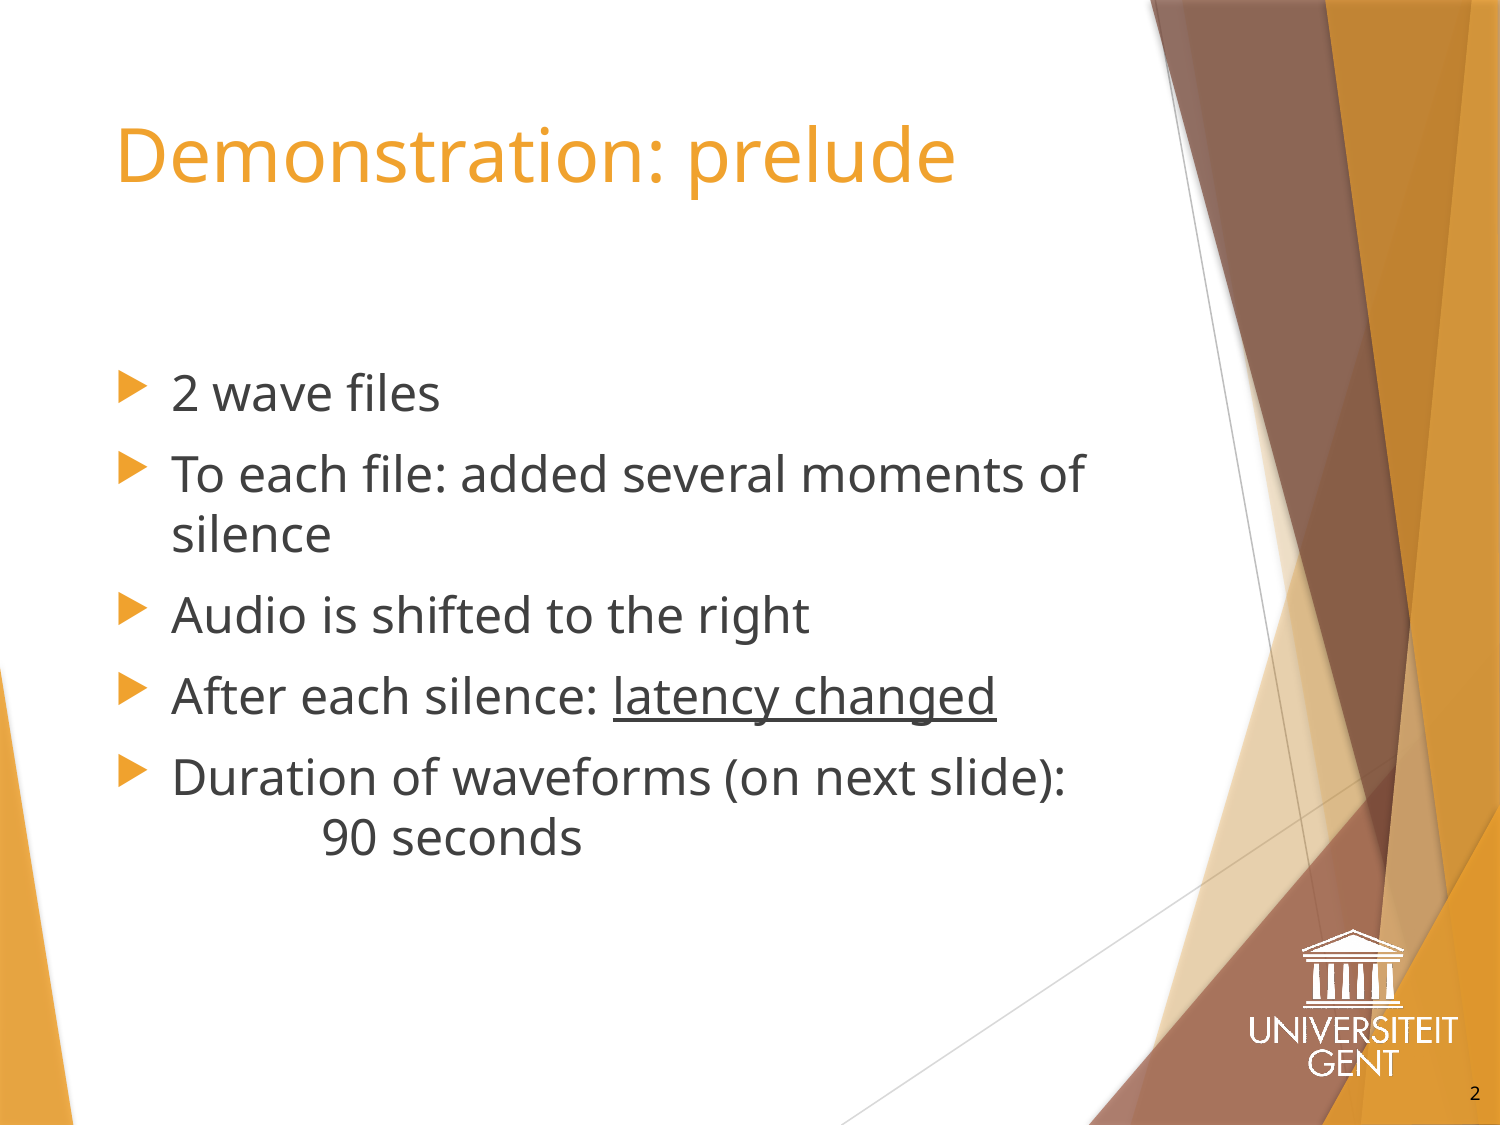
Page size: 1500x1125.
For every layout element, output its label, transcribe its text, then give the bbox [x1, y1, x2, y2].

list 2 wave files To each file: added several moments of silence Audio is shifted to the right After each silence: latency changed Duration of waveforms (on next slide): 90 seconds [99, 354, 1142, 992]
title Demonstration: prelude [99, 99, 1142, 317]
slide_number 2 [1411, 1063, 1496, 1124]
picture [1250, 929, 1459, 1078]
